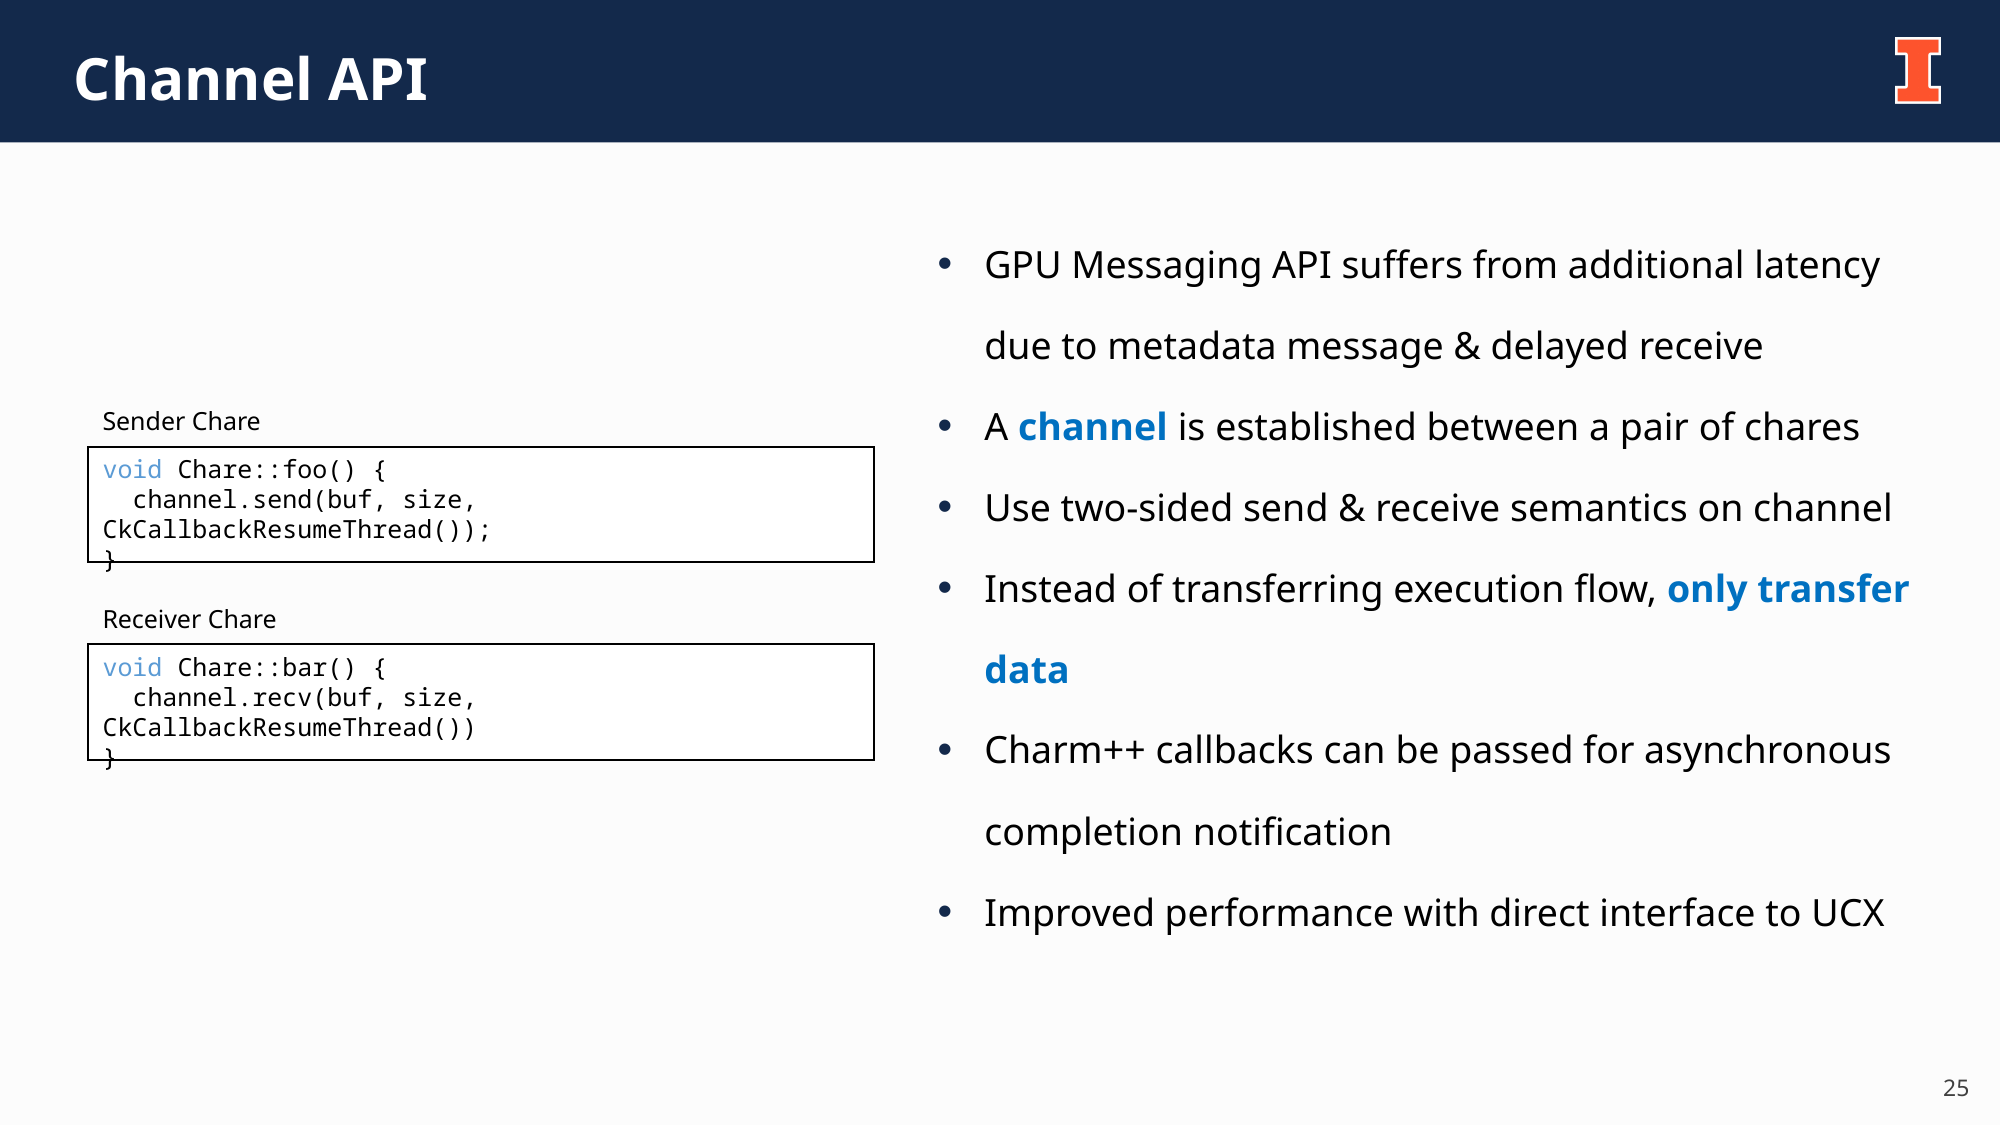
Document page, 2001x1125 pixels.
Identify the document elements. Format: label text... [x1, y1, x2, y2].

text_box void Chare::foo() { channel.send(buf, size, CkCallbackResumeThread()); } [87, 446, 875, 563]
text_box Channel API [58, 34, 1849, 120]
text_box [0, 0, 2000, 143]
text_box void Chare::bar() { channel.recv(buf, size, CkCallbackResumeThread()) } [87, 643, 875, 761]
slide_number 25 [1925, 1064, 1985, 1115]
text_box Sender Chare [87, 397, 312, 443]
picture [1895, 37, 1941, 104]
text_box Receiver Chare [87, 595, 330, 641]
list GPU Messaging API suffers from additional latency due to metadata message & delayed receive A channel is established between a pair of chares Use two-sided send & receive semantics on channel Instead of transferring execution flow, only transfer data Charm++ callbacks can be passed for asynchronous completion notification Improved performance with direct interface to UCX [922, 197, 1926, 968]
